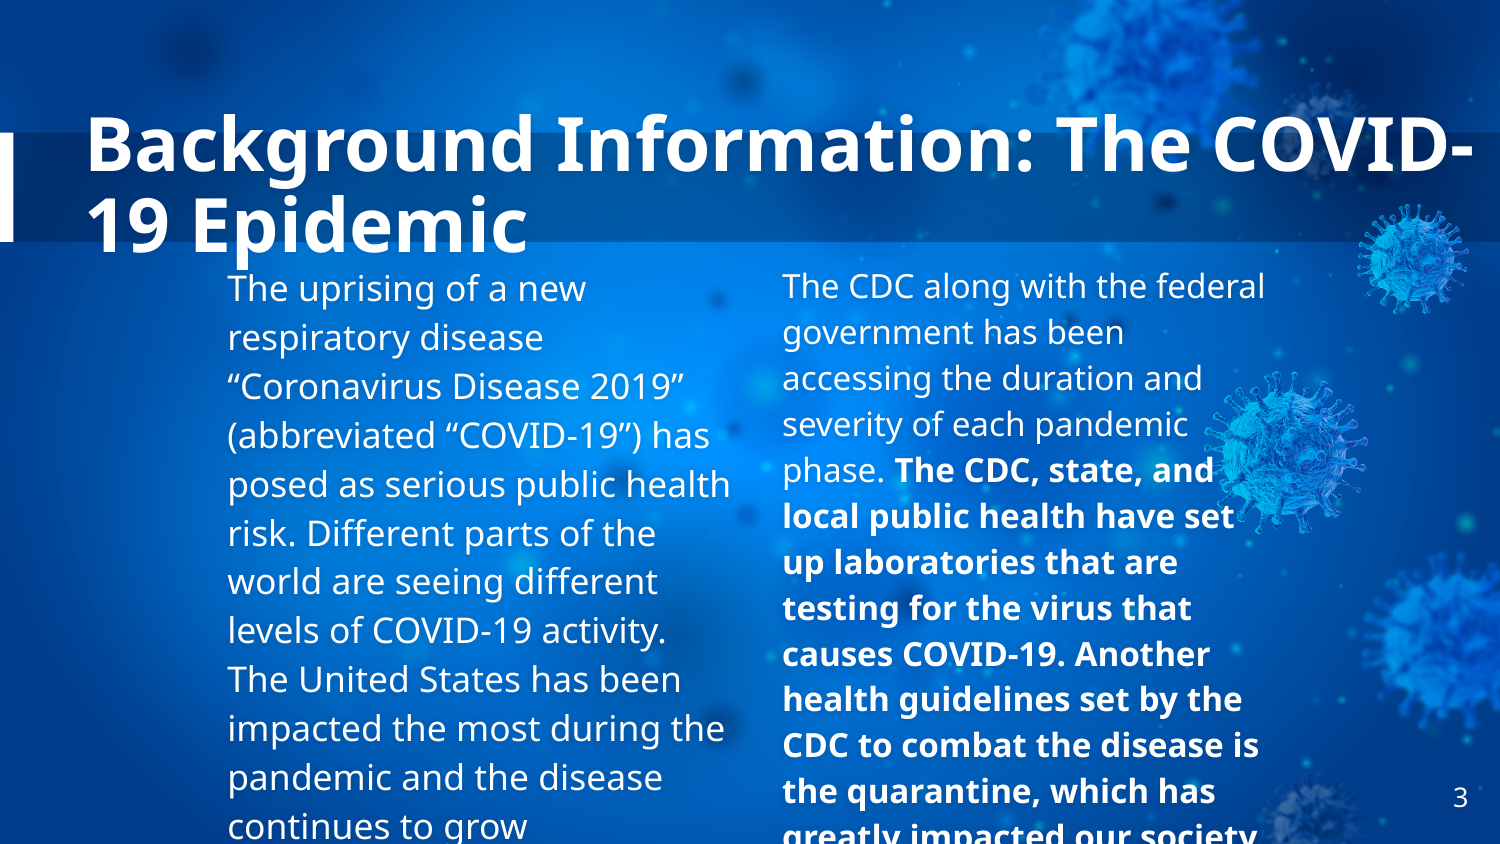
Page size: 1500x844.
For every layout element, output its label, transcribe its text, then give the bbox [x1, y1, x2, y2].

list The uprising of a new respiratory disease “Coronavirus Disease 2019” (abbreviated “COVID-19”) has posed as serious public health risk. Different parts of the world are seeing different levels of COVID-19 activity. The United States has been impacted the most during the pandemic and the disease continues to grow exponentially. [227, 259, 734, 746]
picture [0, 0, 1500, 844]
title Background Information: The COVID-19 Epidemic [84, 132, 1500, 242]
list The CDC along with the federal government has been accessing the duration and severity of each pandemic phase. The CDC, state, and local public health have set up laboratories that are testing for the virus that causes COVID-19. Another health guidelines set by the CDC to combat the disease is the quarantine, which has greatly impacted our society. [782, 259, 1273, 746]
slide_number 3 [1378, 766, 1469, 832]
picture [1384, 250, 1393, 255]
